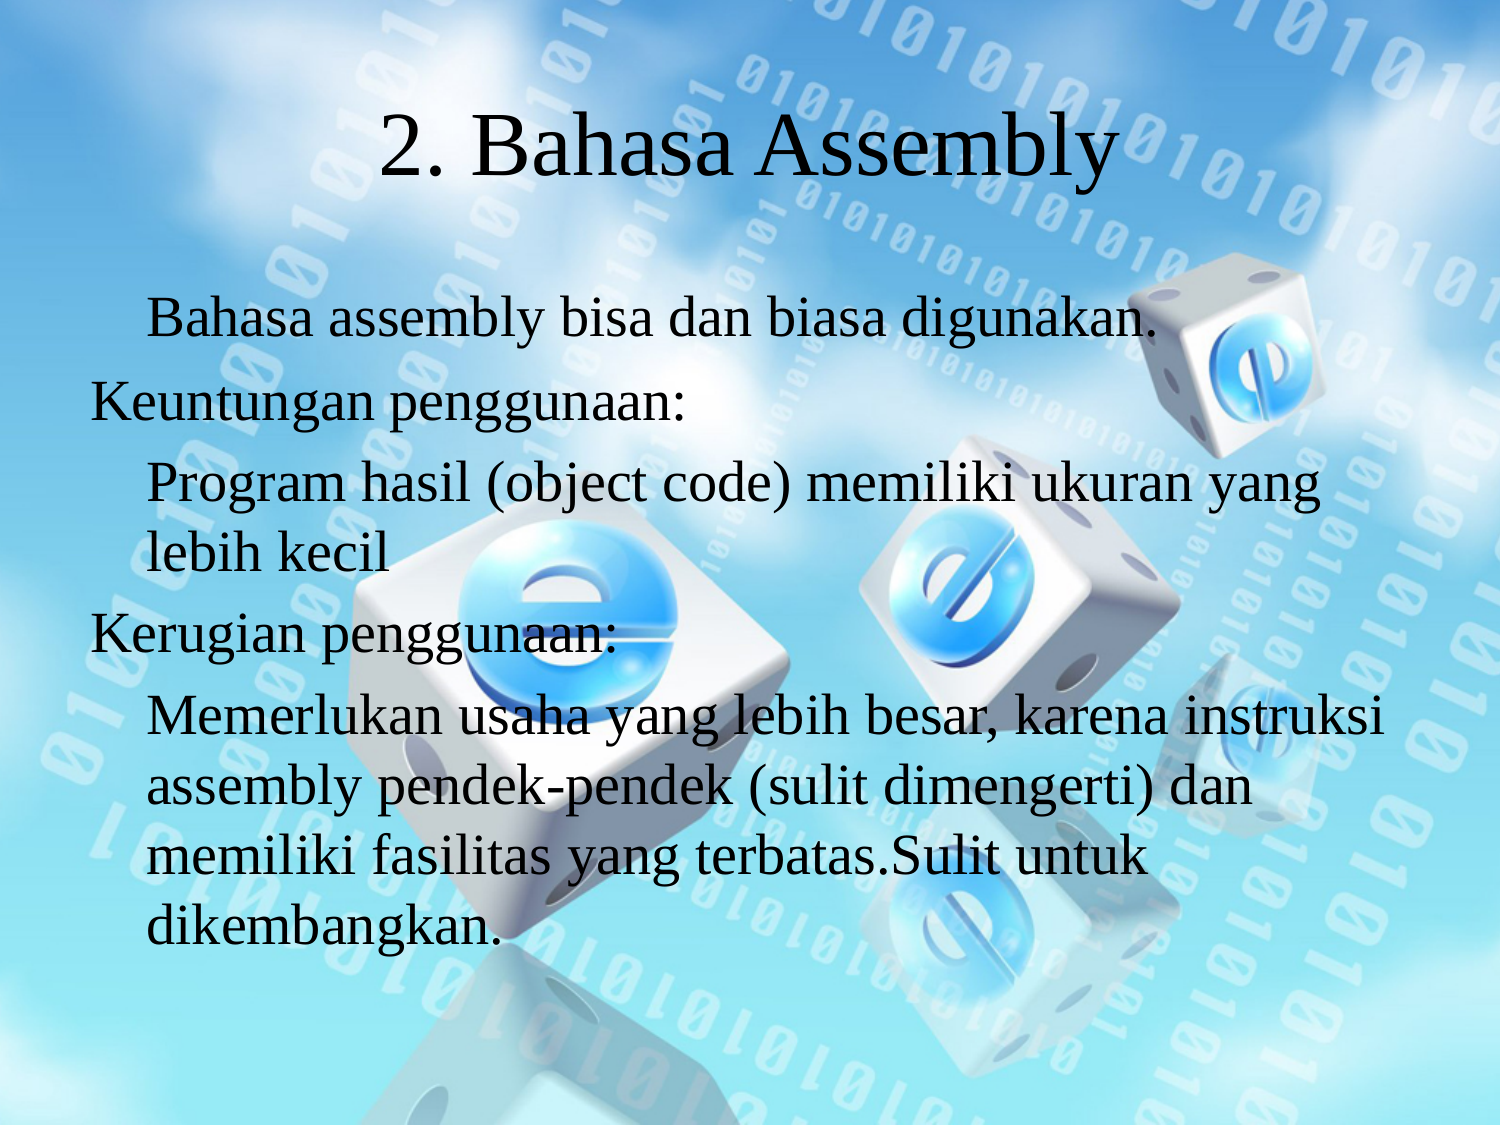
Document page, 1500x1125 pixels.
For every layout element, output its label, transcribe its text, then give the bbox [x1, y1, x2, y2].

picture [0, 0, 1500, 1125]
title 2. Bahasa Assembly [75, 45, 1425, 233]
list Bahasa assembly bisa dan biasa digunakan. Keuntungan penggunaan: Program hasil (object code) memiliki ukuran yang lebih kecil Kerugian penggunaan: Memerlukan usaha yang lebih besar, karena instruksi assembly pendek-pendek (sulit dimengerti) dan memiliki fasilitas yang terbatas.Sulit untuk dikembangkan. [75, 262, 1425, 1005]
